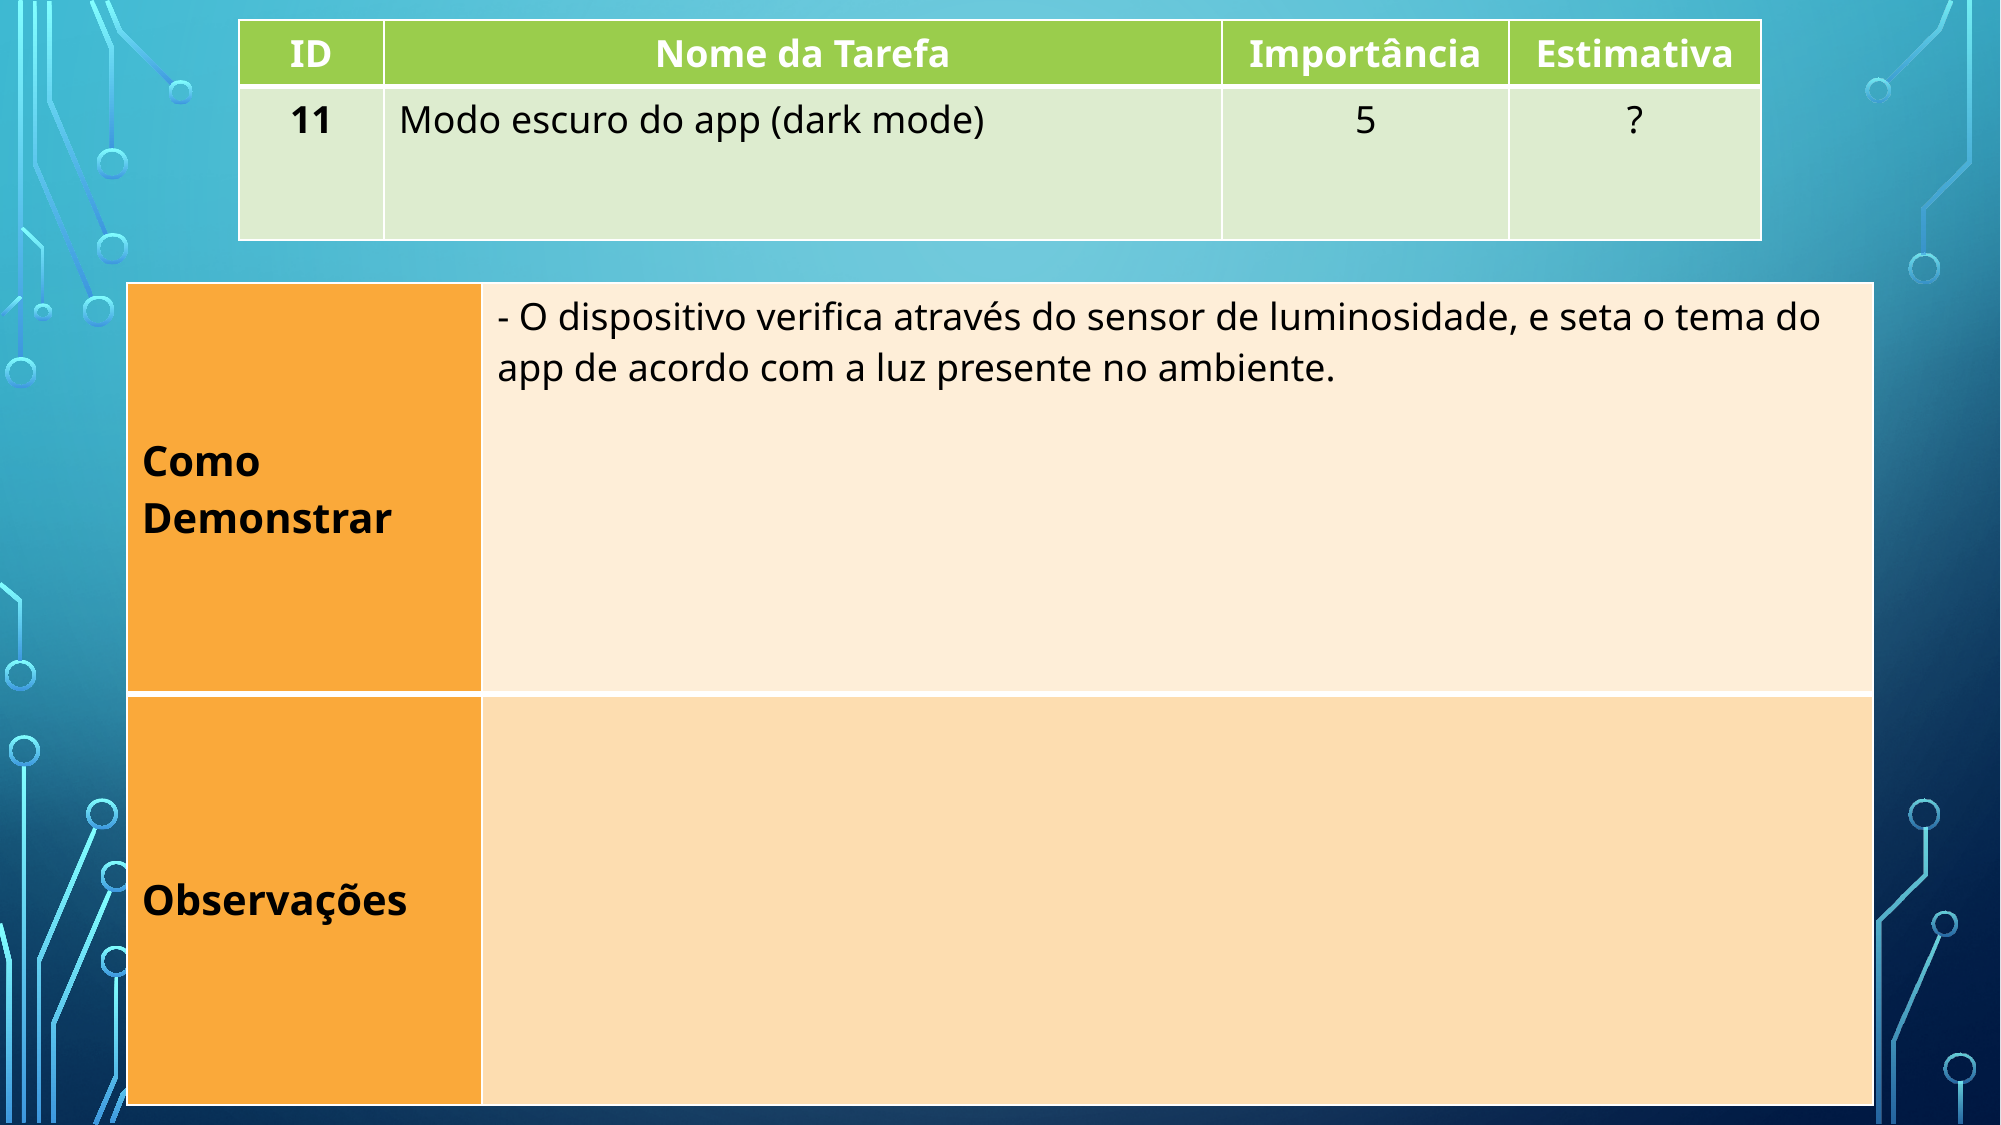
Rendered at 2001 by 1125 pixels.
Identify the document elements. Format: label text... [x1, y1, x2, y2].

table_cell Observações [128, 697, 481, 1104]
table_header Importância [1223, 21, 1508, 84]
table_cell 11 [240, 89, 383, 239]
table_cell ? [1510, 89, 1760, 239]
table_header Nome da Tarefa [385, 21, 1221, 84]
table_header Como Demonstrar [128, 284, 481, 691]
table_cell [483, 697, 1872, 1104]
table_header ID [240, 21, 383, 84]
table_cell Modo escuro do app (dark mode) [385, 89, 1221, 239]
table_header Estimativa [1510, 21, 1760, 84]
table_cell 5 [1223, 89, 1508, 239]
table_header - O dispositivo verifica através do sensor de luminosidade, e seta o tema do app de acordo com a luz presente no ambiente. [483, 284, 1872, 691]
